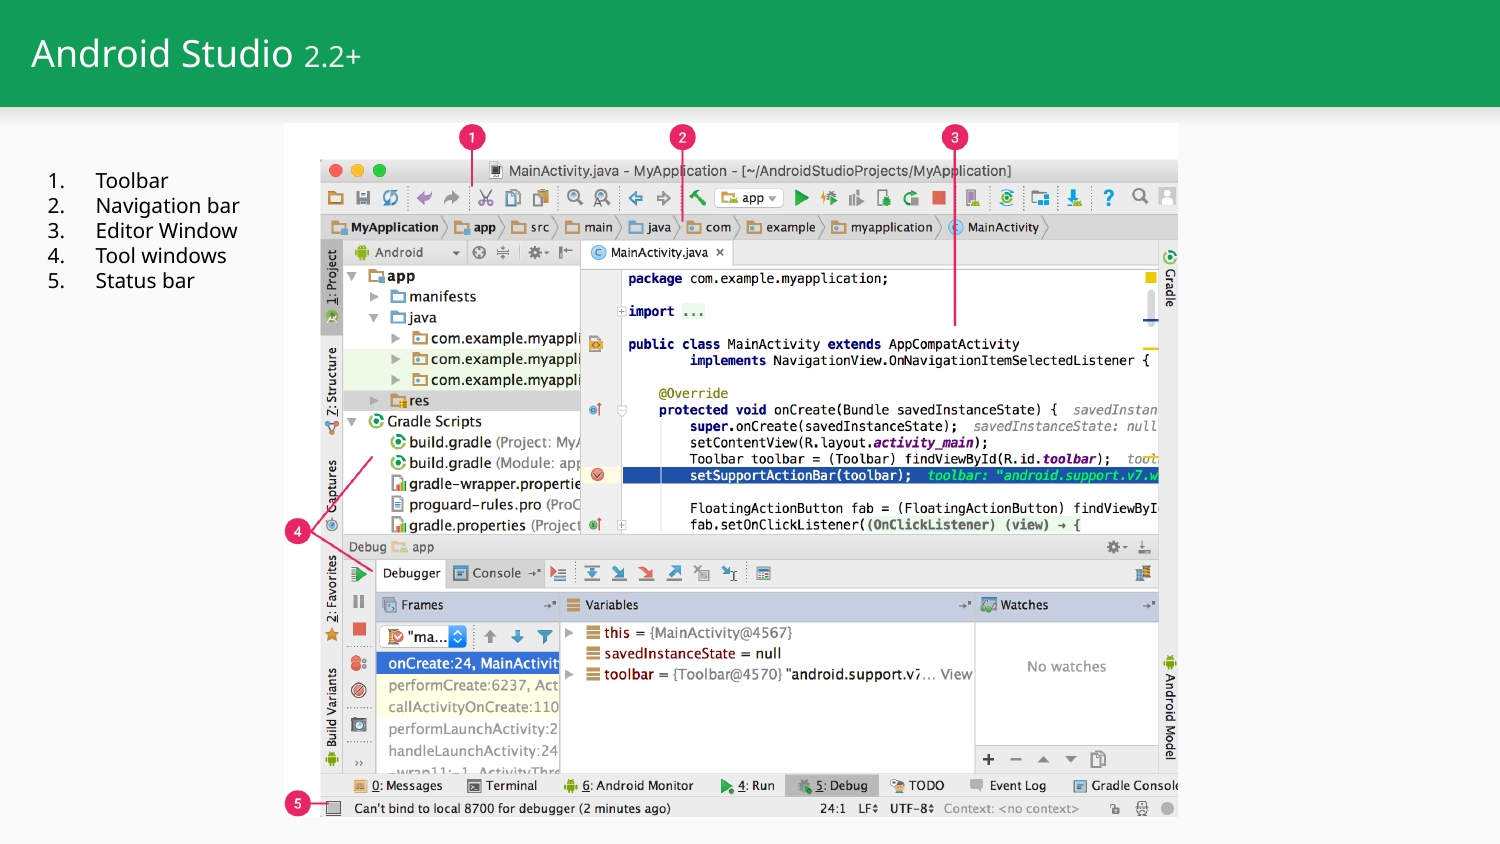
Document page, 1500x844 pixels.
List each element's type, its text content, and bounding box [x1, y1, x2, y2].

title Android Studio 2.2+ [16, 2, 1464, 102]
picture [284, 123, 1178, 818]
text_box Toolbar Navigation bar Editor Window Tool windows Status bar [5, 152, 279, 391]
